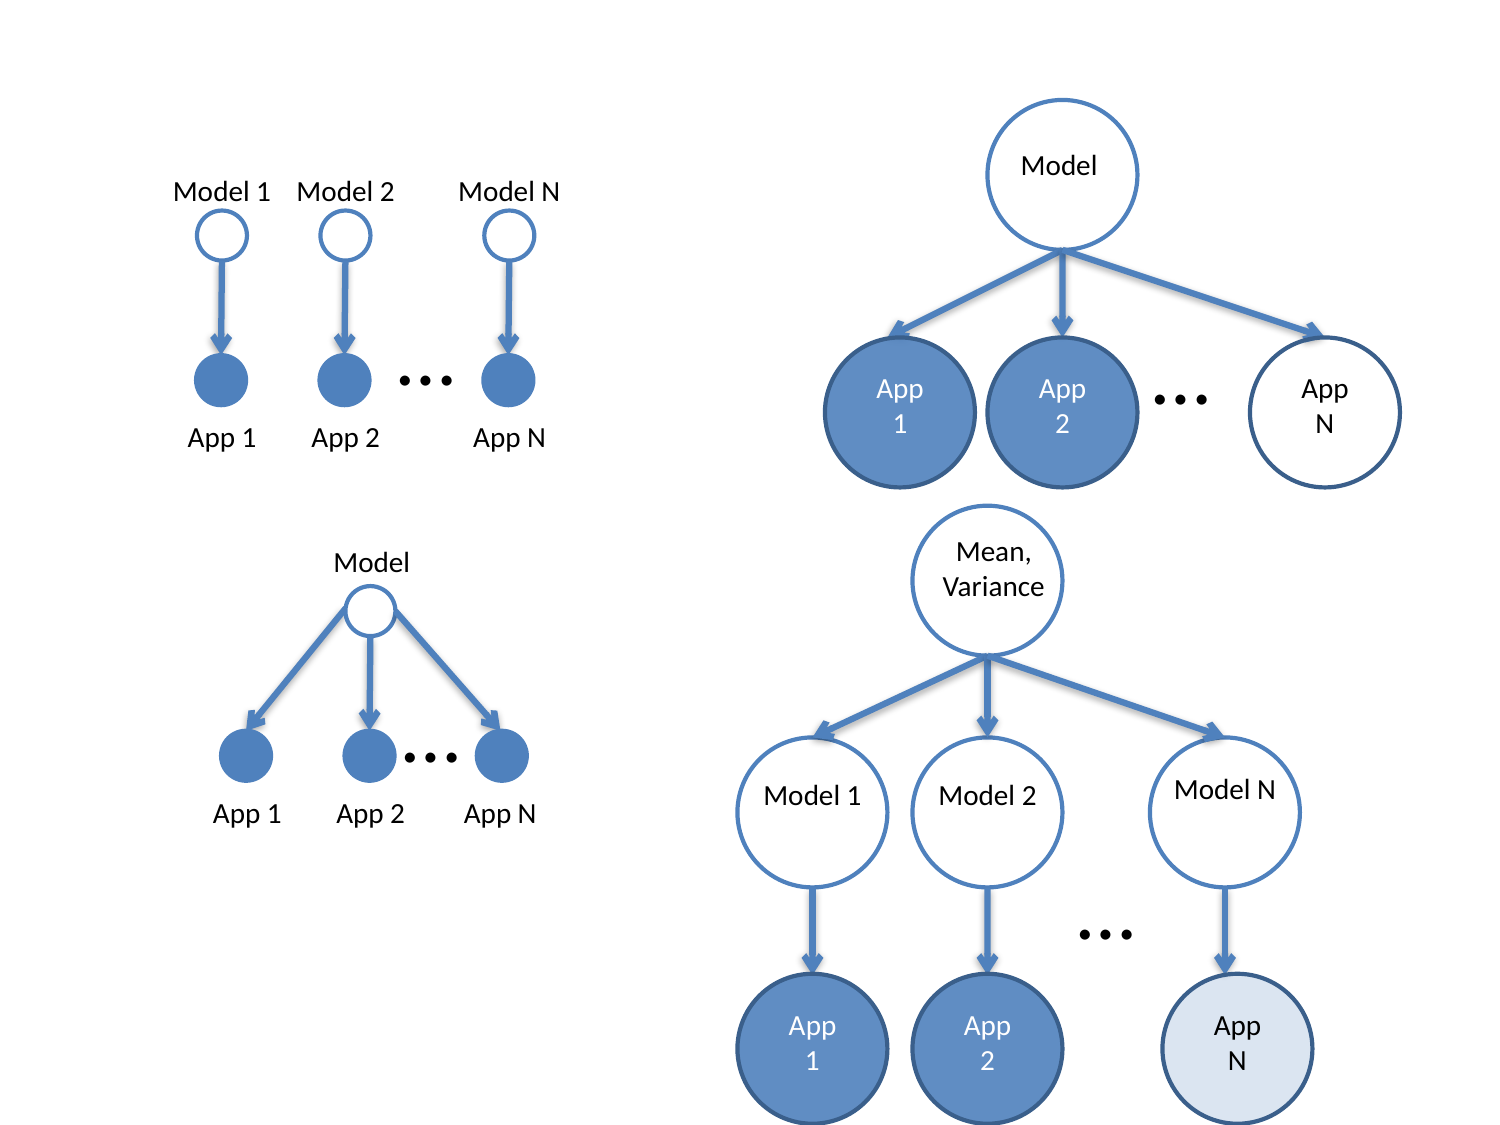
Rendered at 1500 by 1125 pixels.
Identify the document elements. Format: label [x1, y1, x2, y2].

text_box [134, 164, 598, 463]
text_box [737, 505, 1313, 1124]
text_box [824, 99, 1401, 488]
text_box [171, 535, 576, 838]
